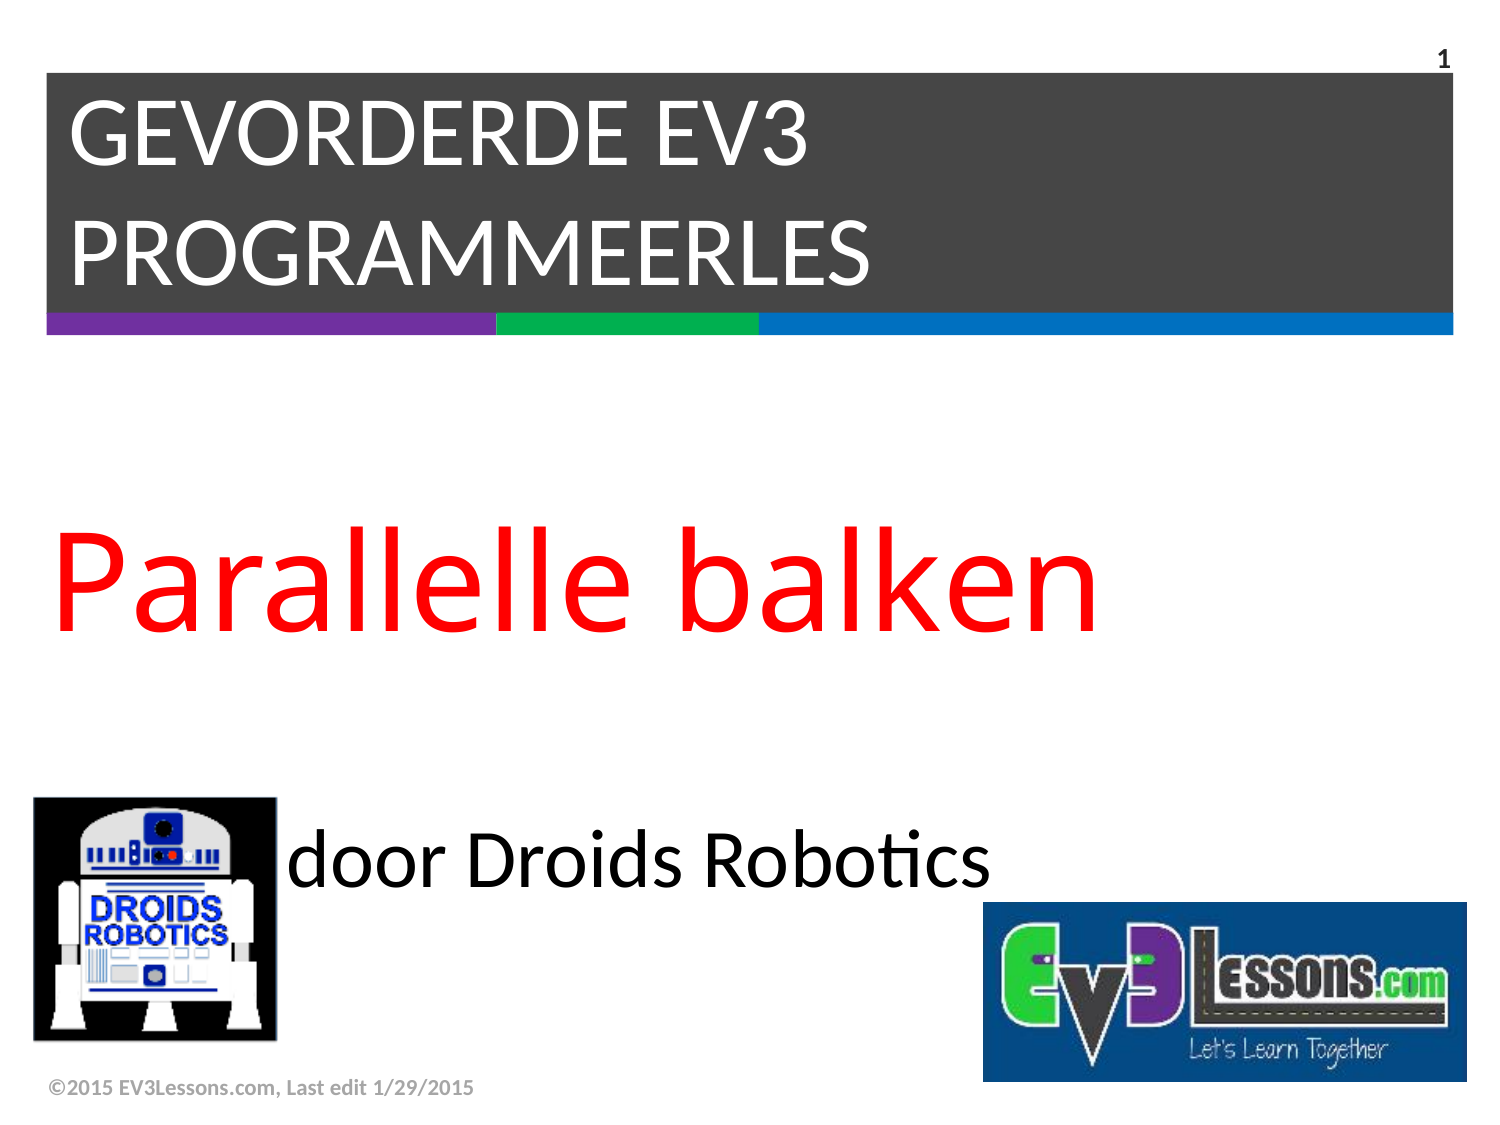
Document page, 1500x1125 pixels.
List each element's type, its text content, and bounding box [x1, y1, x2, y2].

text_box door Droids Robotics [281, 796, 1415, 992]
footer ©2015 EV3Lessons.com, Last edit 1/29/2015 [32, 1055, 1038, 1116]
title Parallelle balken [32, 487, 1315, 667]
picture [32, 796, 280, 1044]
picture [983, 901, 1467, 1082]
text_box GEVORDERDE EV3 PROGRAMMEERLES [53, 57, 1326, 313]
slide_number 1 [1362, 27, 1466, 87]
